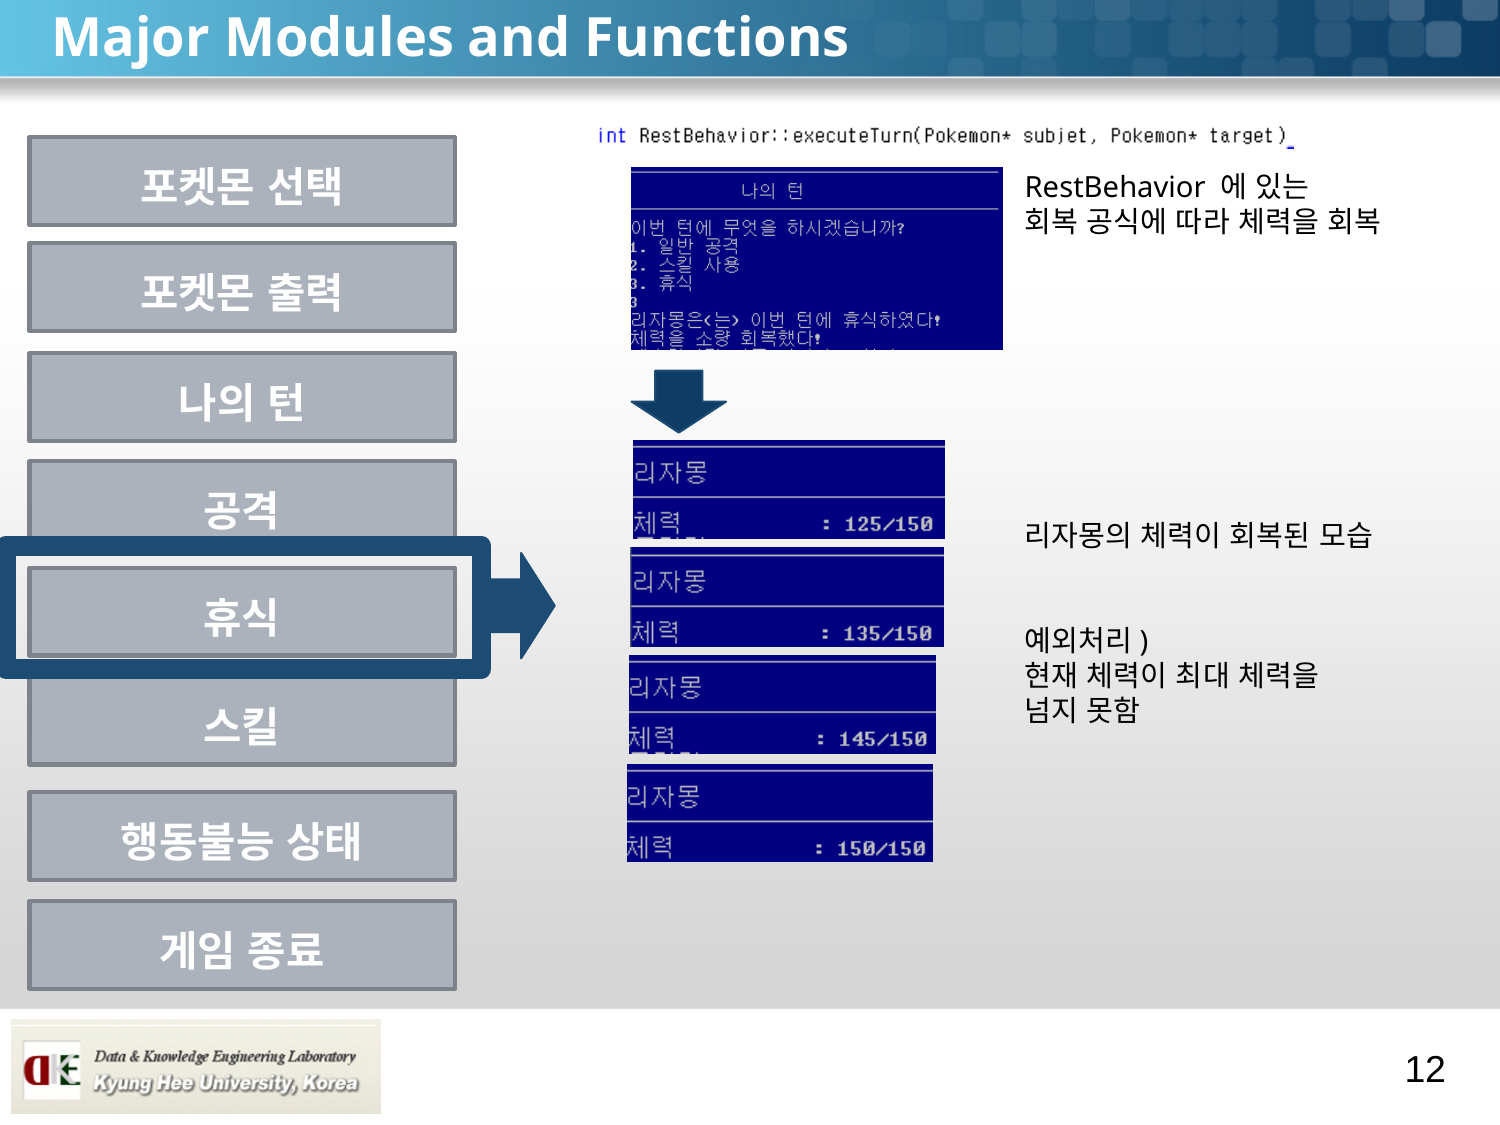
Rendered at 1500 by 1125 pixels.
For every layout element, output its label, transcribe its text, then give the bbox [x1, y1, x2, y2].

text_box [29, 677, 455, 990]
text_box RestBehavior 에 있는 회복 공식에 따라 체력을 회복 리자몽의 체력이 회복된 모습 예외처리) 현재 체력이 최대 체력을 넘지 못함 [1009, 160, 1500, 770]
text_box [5, 545, 555, 669]
text_box [631, 370, 727, 433]
title Major Modules and Functions [51, 0, 1500, 99]
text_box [29, 136, 455, 544]
picture [0, 0, 1500, 1125]
